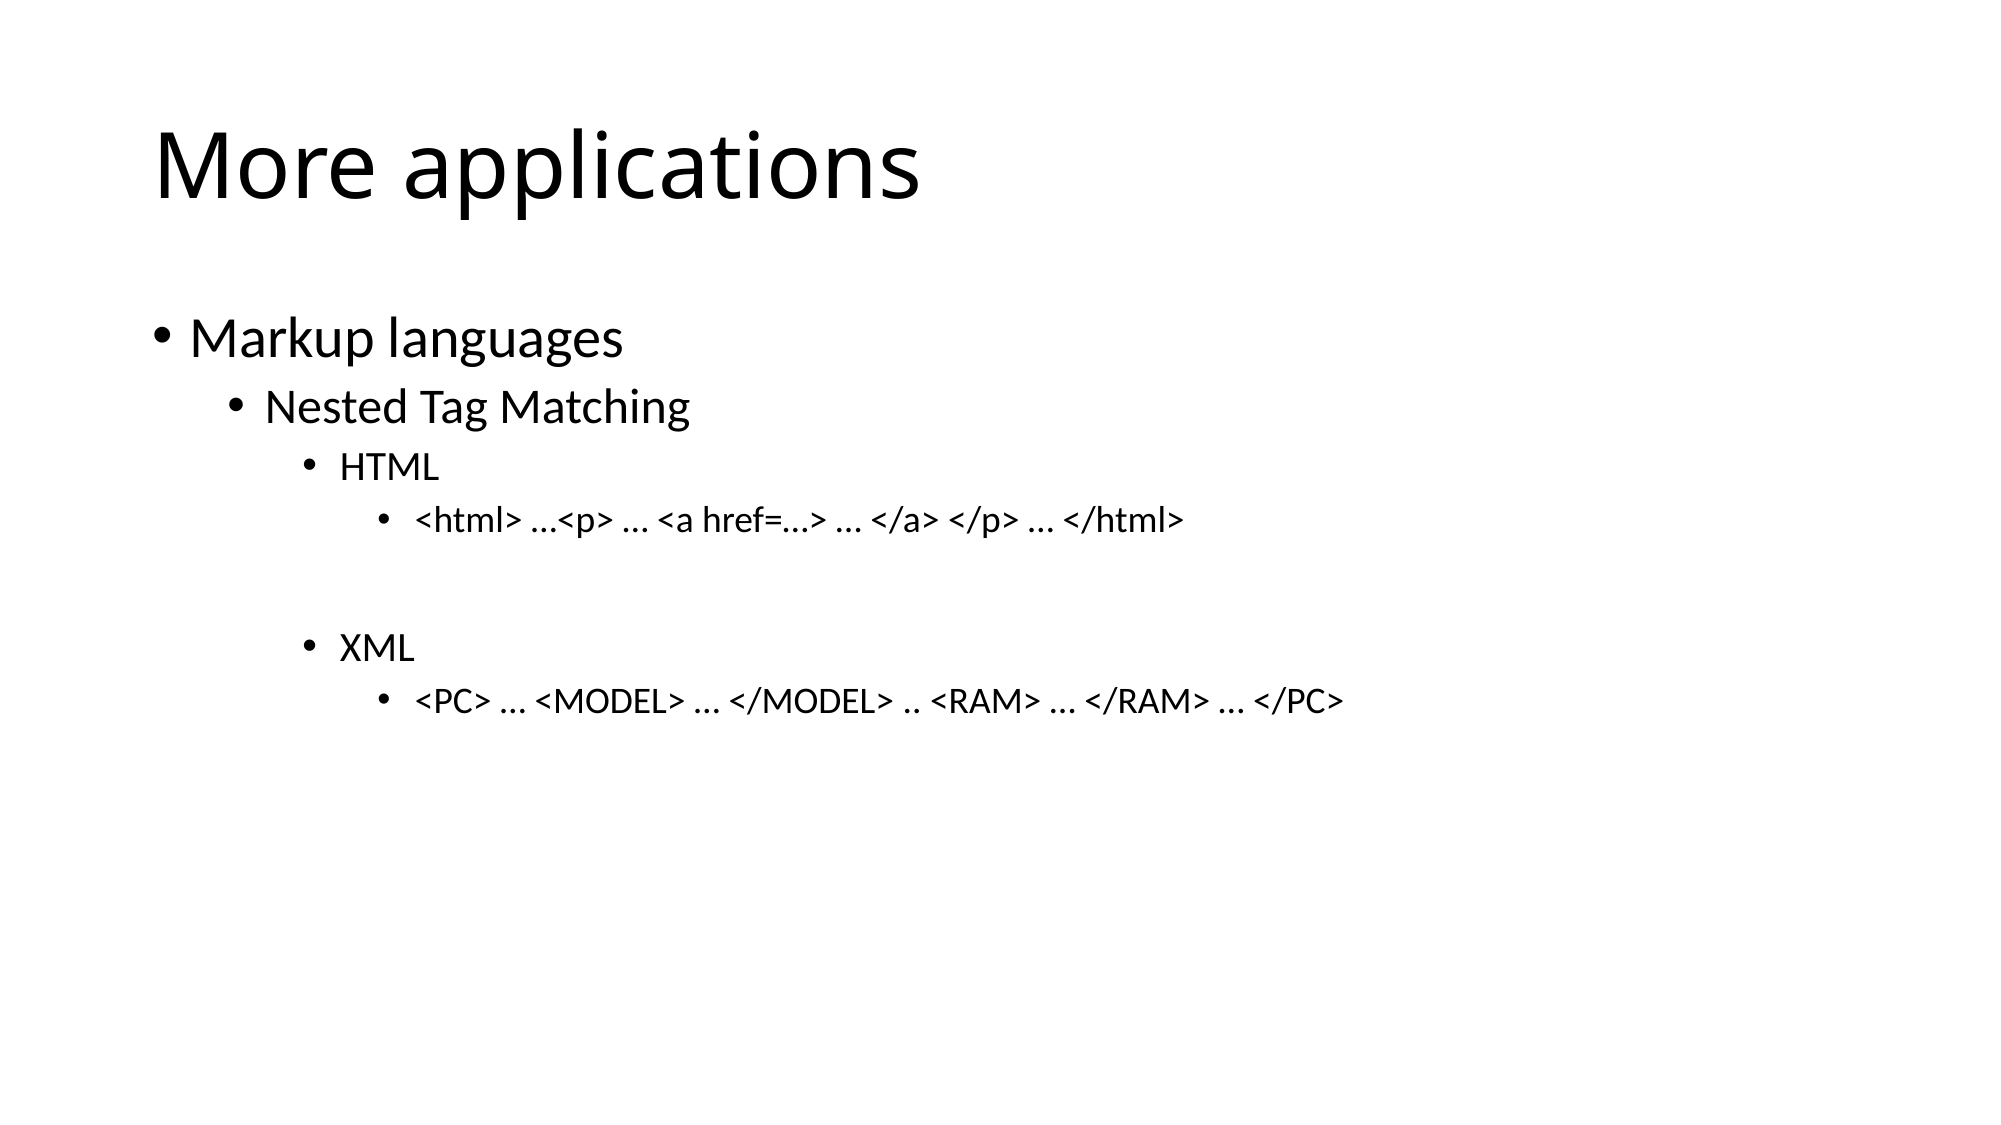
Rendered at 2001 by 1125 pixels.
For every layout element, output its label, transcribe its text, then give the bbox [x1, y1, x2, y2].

list Markup languages Nested Tag Matching HTML <html> …<p> … <a href=…> … </a> </p> … </html> XML <PC> … <MODEL> … </MODEL> .. <RAM> … </RAM> … </PC> [137, 299, 1863, 1014]
title More applications [137, 59, 1863, 278]
